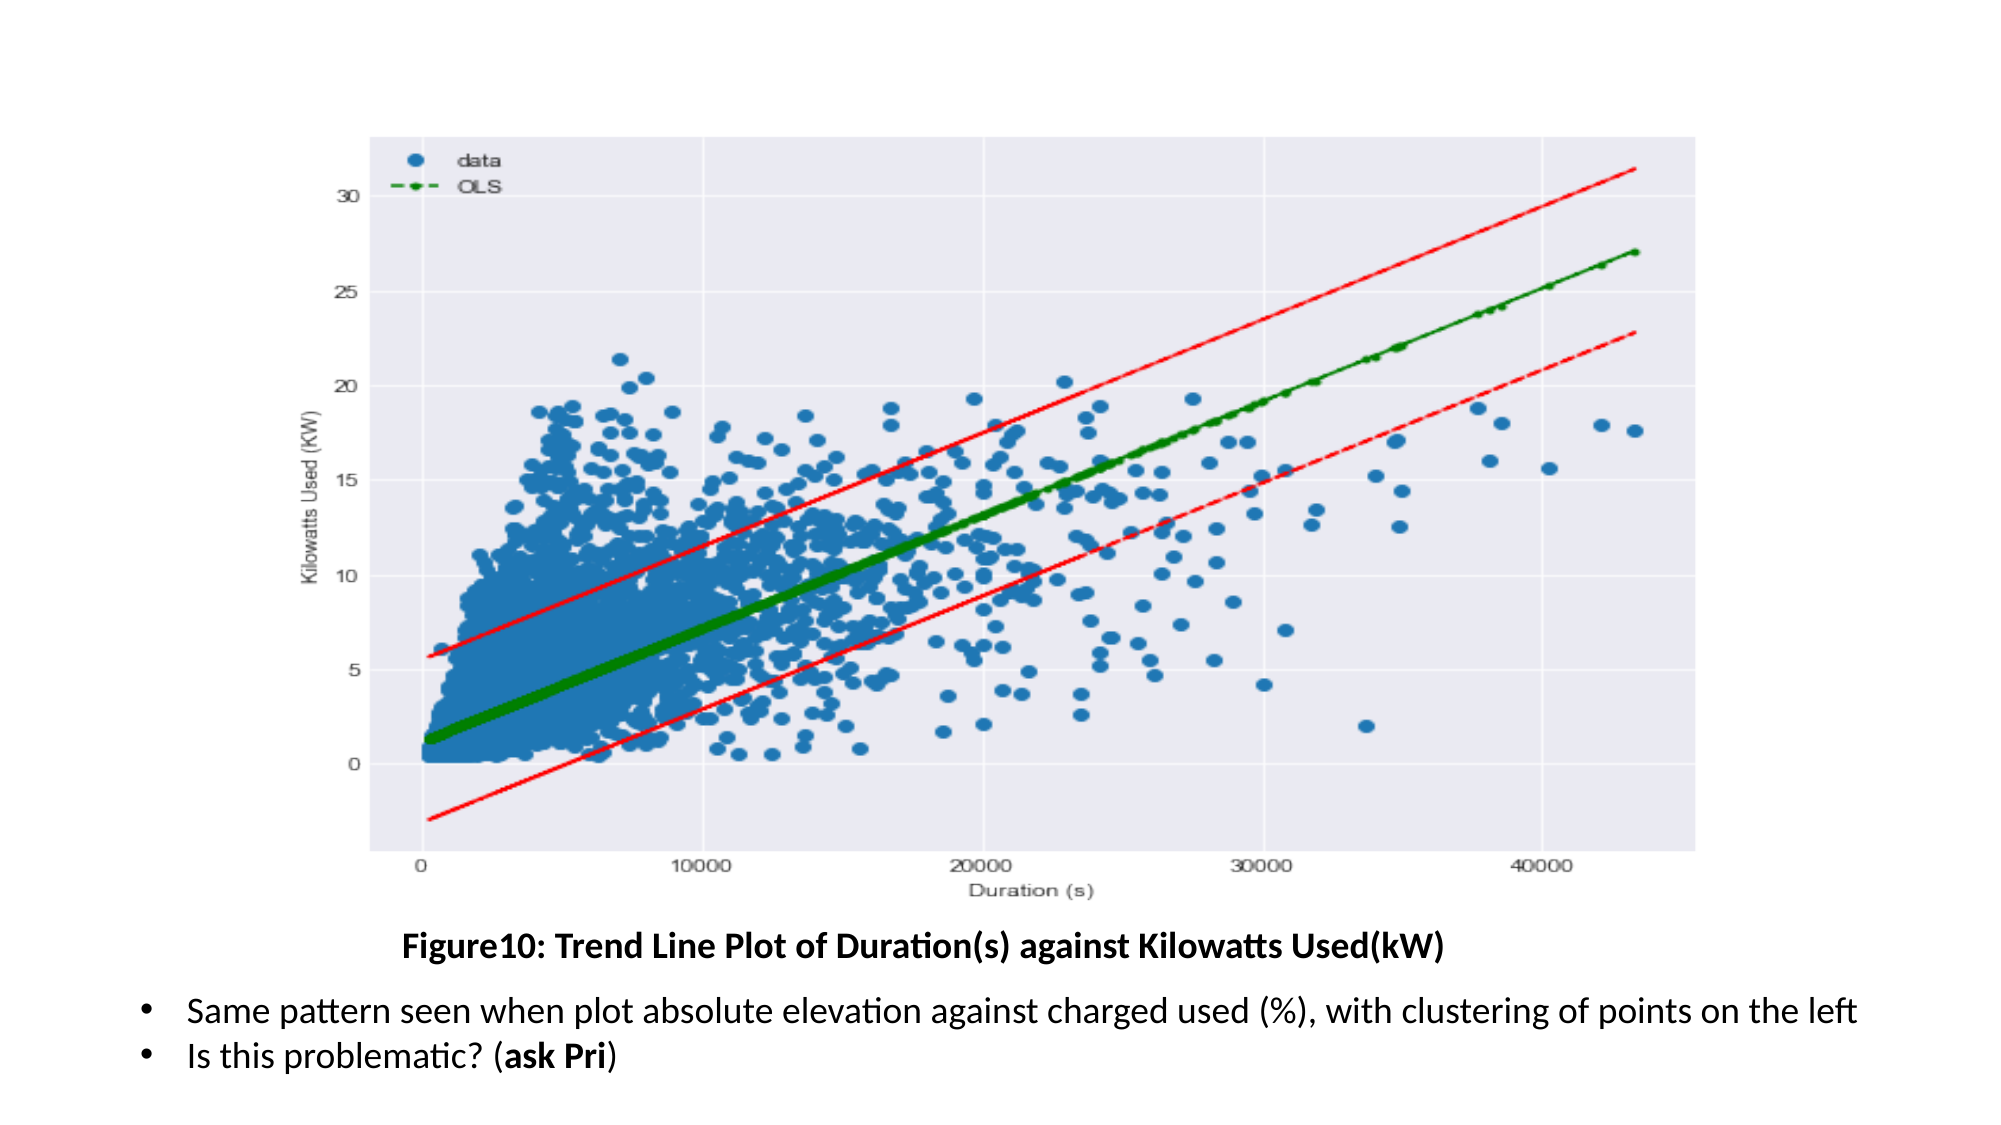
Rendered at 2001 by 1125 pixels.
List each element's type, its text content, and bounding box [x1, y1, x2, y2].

picture [287, 124, 1713, 914]
text_box Same pattern seen when plot absolute elevation against charged used (%), with clustering of points on the left Is this problematic? (ask Pri) [125, 978, 1875, 1084]
text_box Figure10: Trend Line Plot of Duration(s) against Kilowatts Used(kW) [387, 914, 1462, 974]
